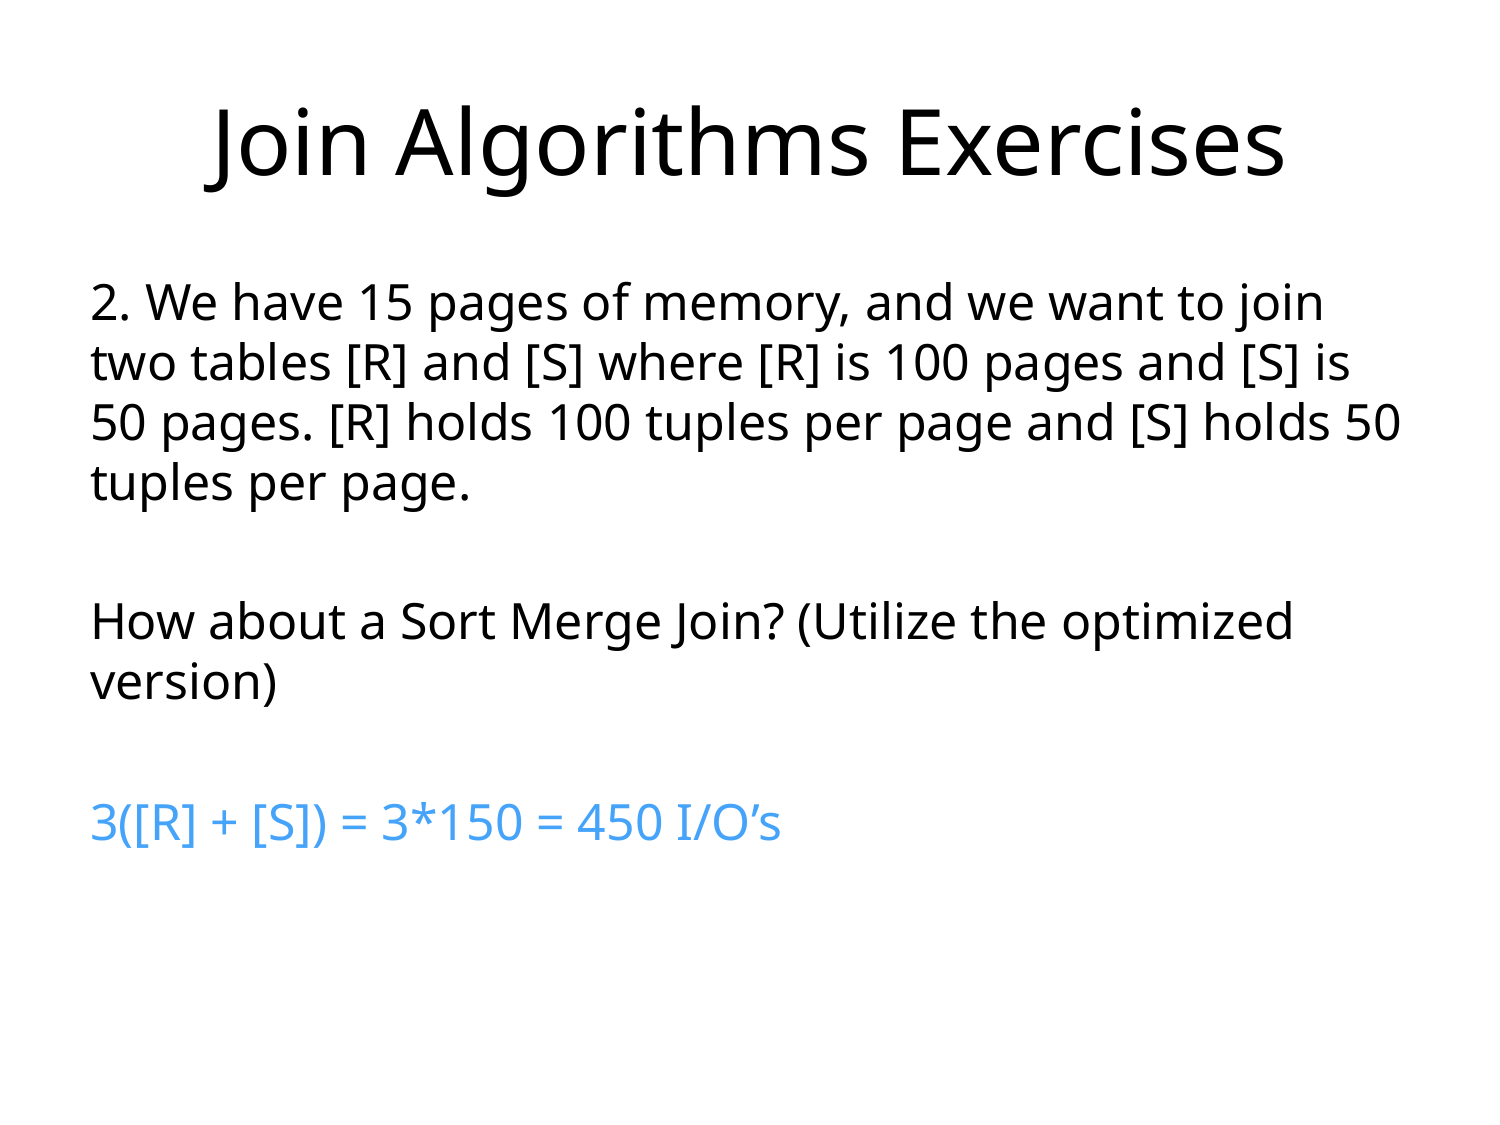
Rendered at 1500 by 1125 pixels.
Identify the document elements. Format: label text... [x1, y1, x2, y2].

list 2. We have 15 pages of memory, and we want to join two tables [R] and [S] where [R] is 100 pages and [S] is 50 pages. [R] holds 100 tuples per page and [S] holds 50 tuples per page. How about a Sort Merge Join? (Utilize the optimized version) 3([R] + [S]) = 3*150 = 450 I/O’s [75, 262, 1425, 1005]
title Join Algorithms Exercises [75, 45, 1425, 233]
